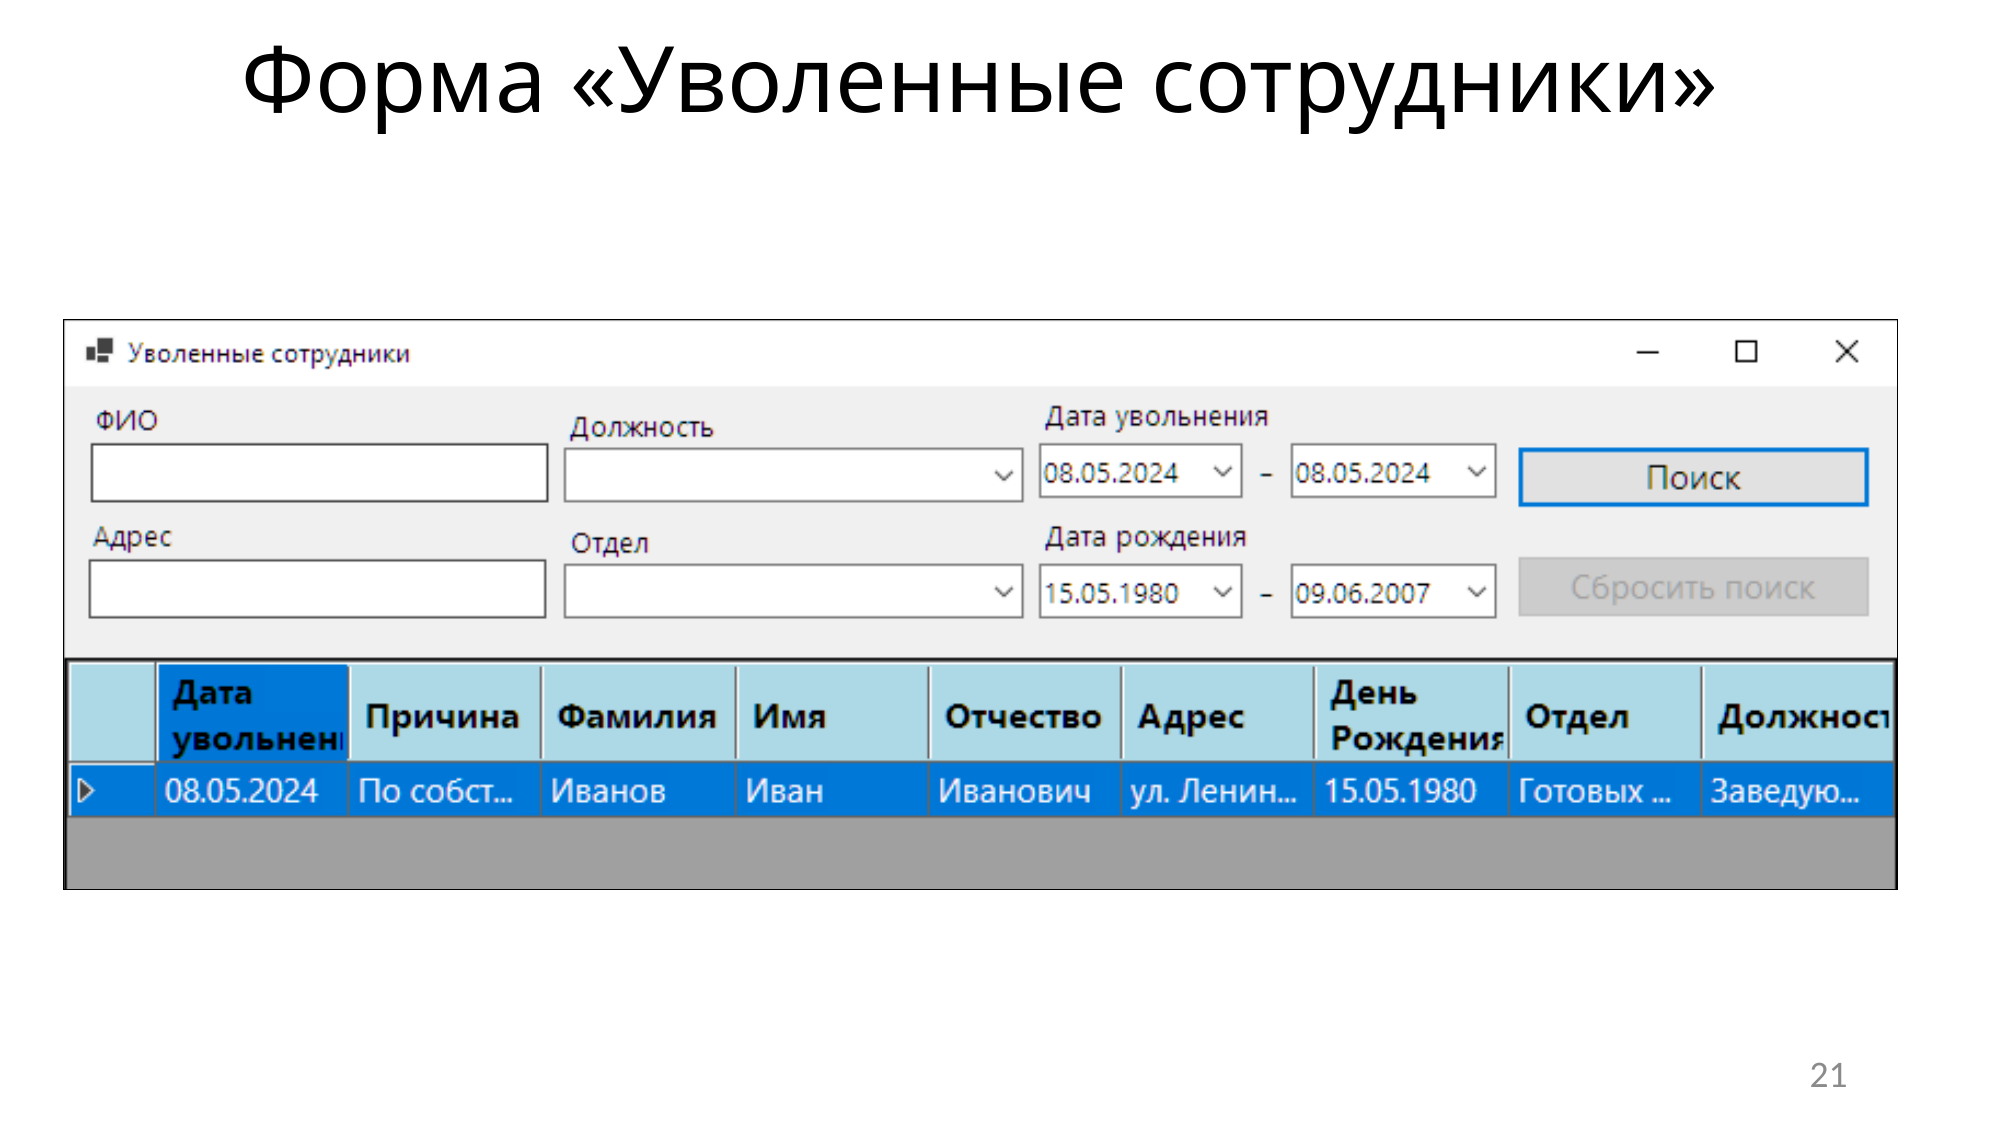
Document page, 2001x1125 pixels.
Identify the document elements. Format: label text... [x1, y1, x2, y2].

picture [63, 319, 1898, 890]
slide_number 21 [1412, 1042, 1863, 1103]
title Форма «Уволенные сотрудники» [142, 0, 1819, 167]
